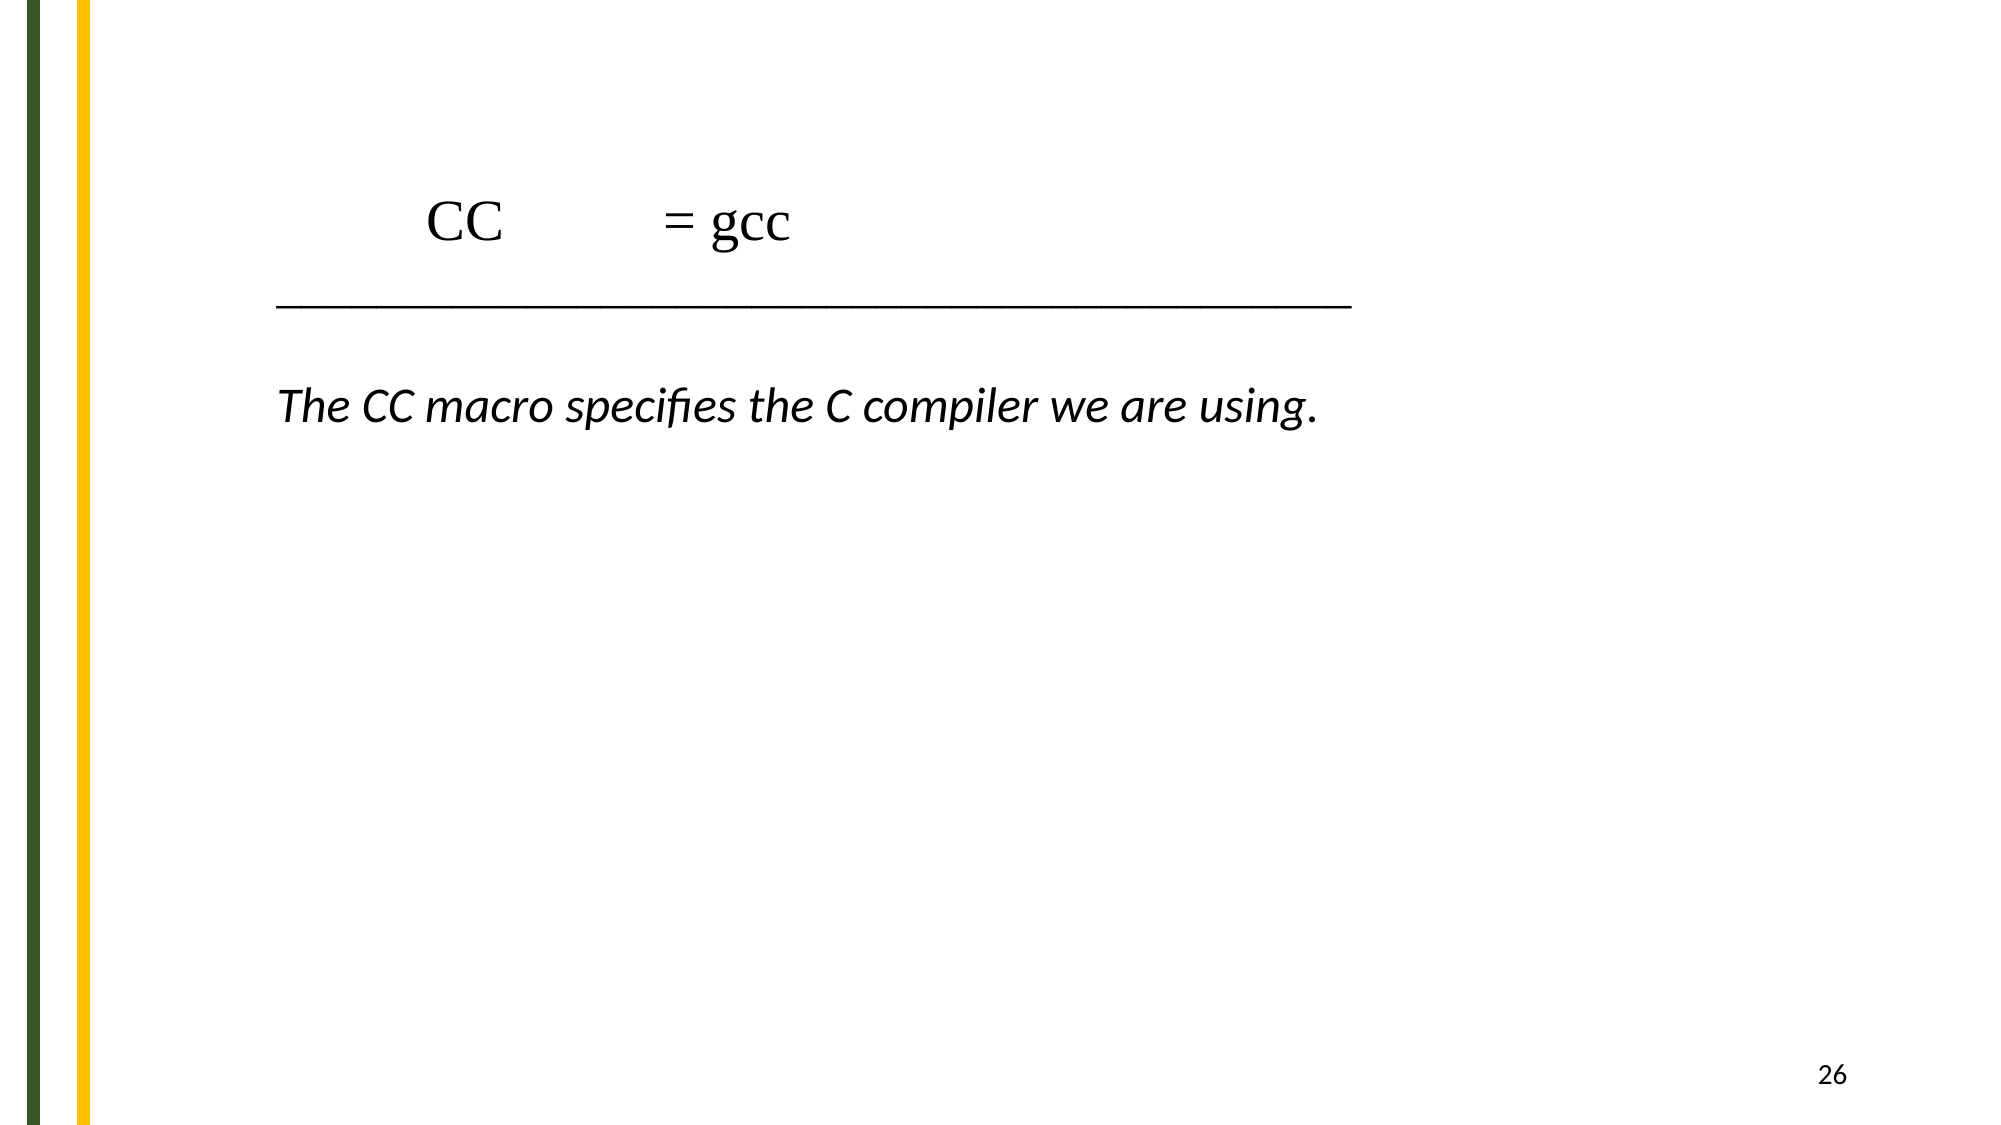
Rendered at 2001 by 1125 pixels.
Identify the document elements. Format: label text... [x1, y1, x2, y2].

slide_number ‹#› [1412, 1042, 1863, 1103]
text_box CC = gcc ___________________________________________ The CC macro specifies the C compiler we are using. [261, 174, 1612, 504]
